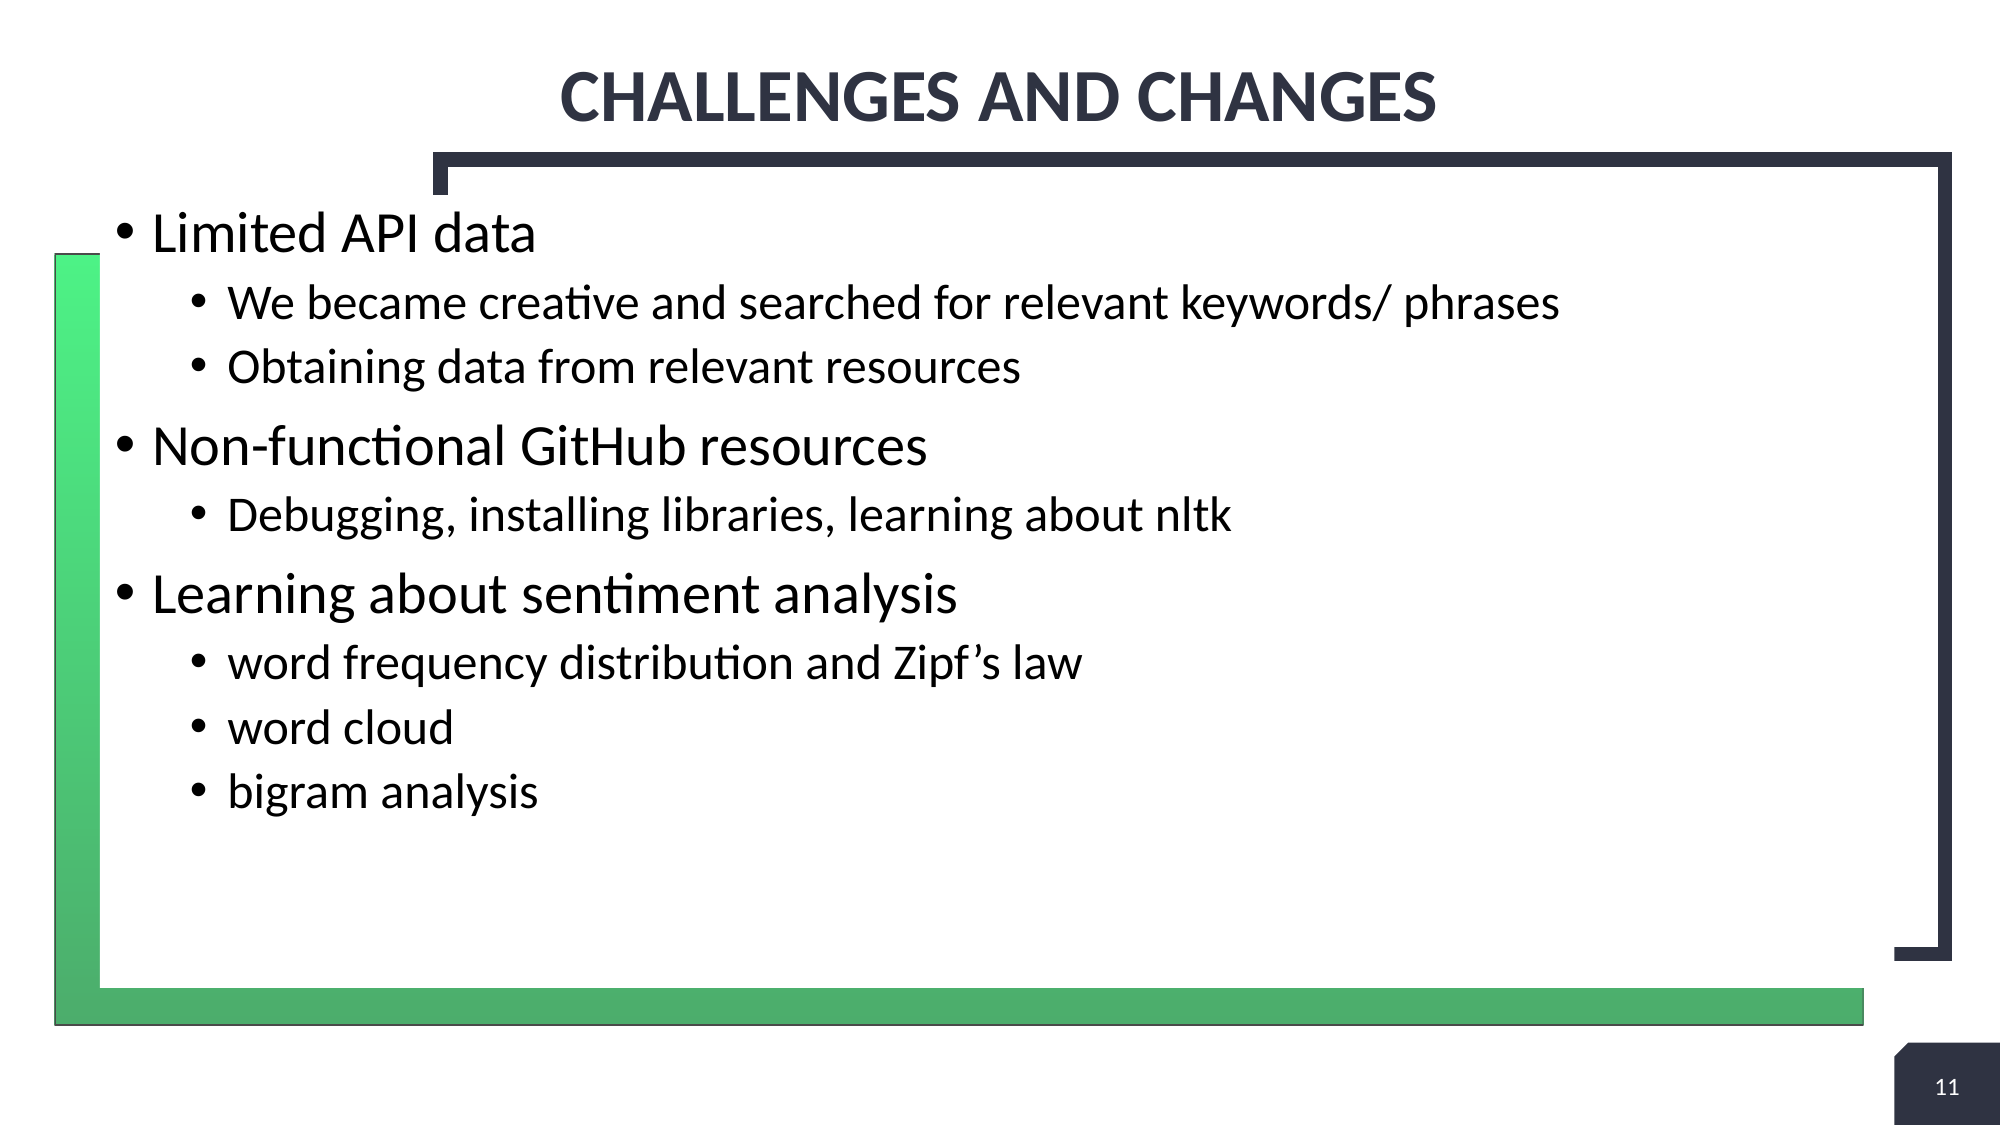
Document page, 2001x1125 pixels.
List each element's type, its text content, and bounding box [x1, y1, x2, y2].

title Challenges and changes [97, 0, 1903, 196]
list Limited API data We became creative and searched for relevant keywords/ phrases Obtaining data from relevant resources Non-functional GitHub resources Debugging, installing libraries, learning about nltk Learning about sentiment analysis word frequency distribution and Zipf’s law word cloud bigram analysis [99, 196, 1895, 988]
slide_number 11 [1894, 1052, 2000, 1119]
text_box [113, 603, 2000, 612]
